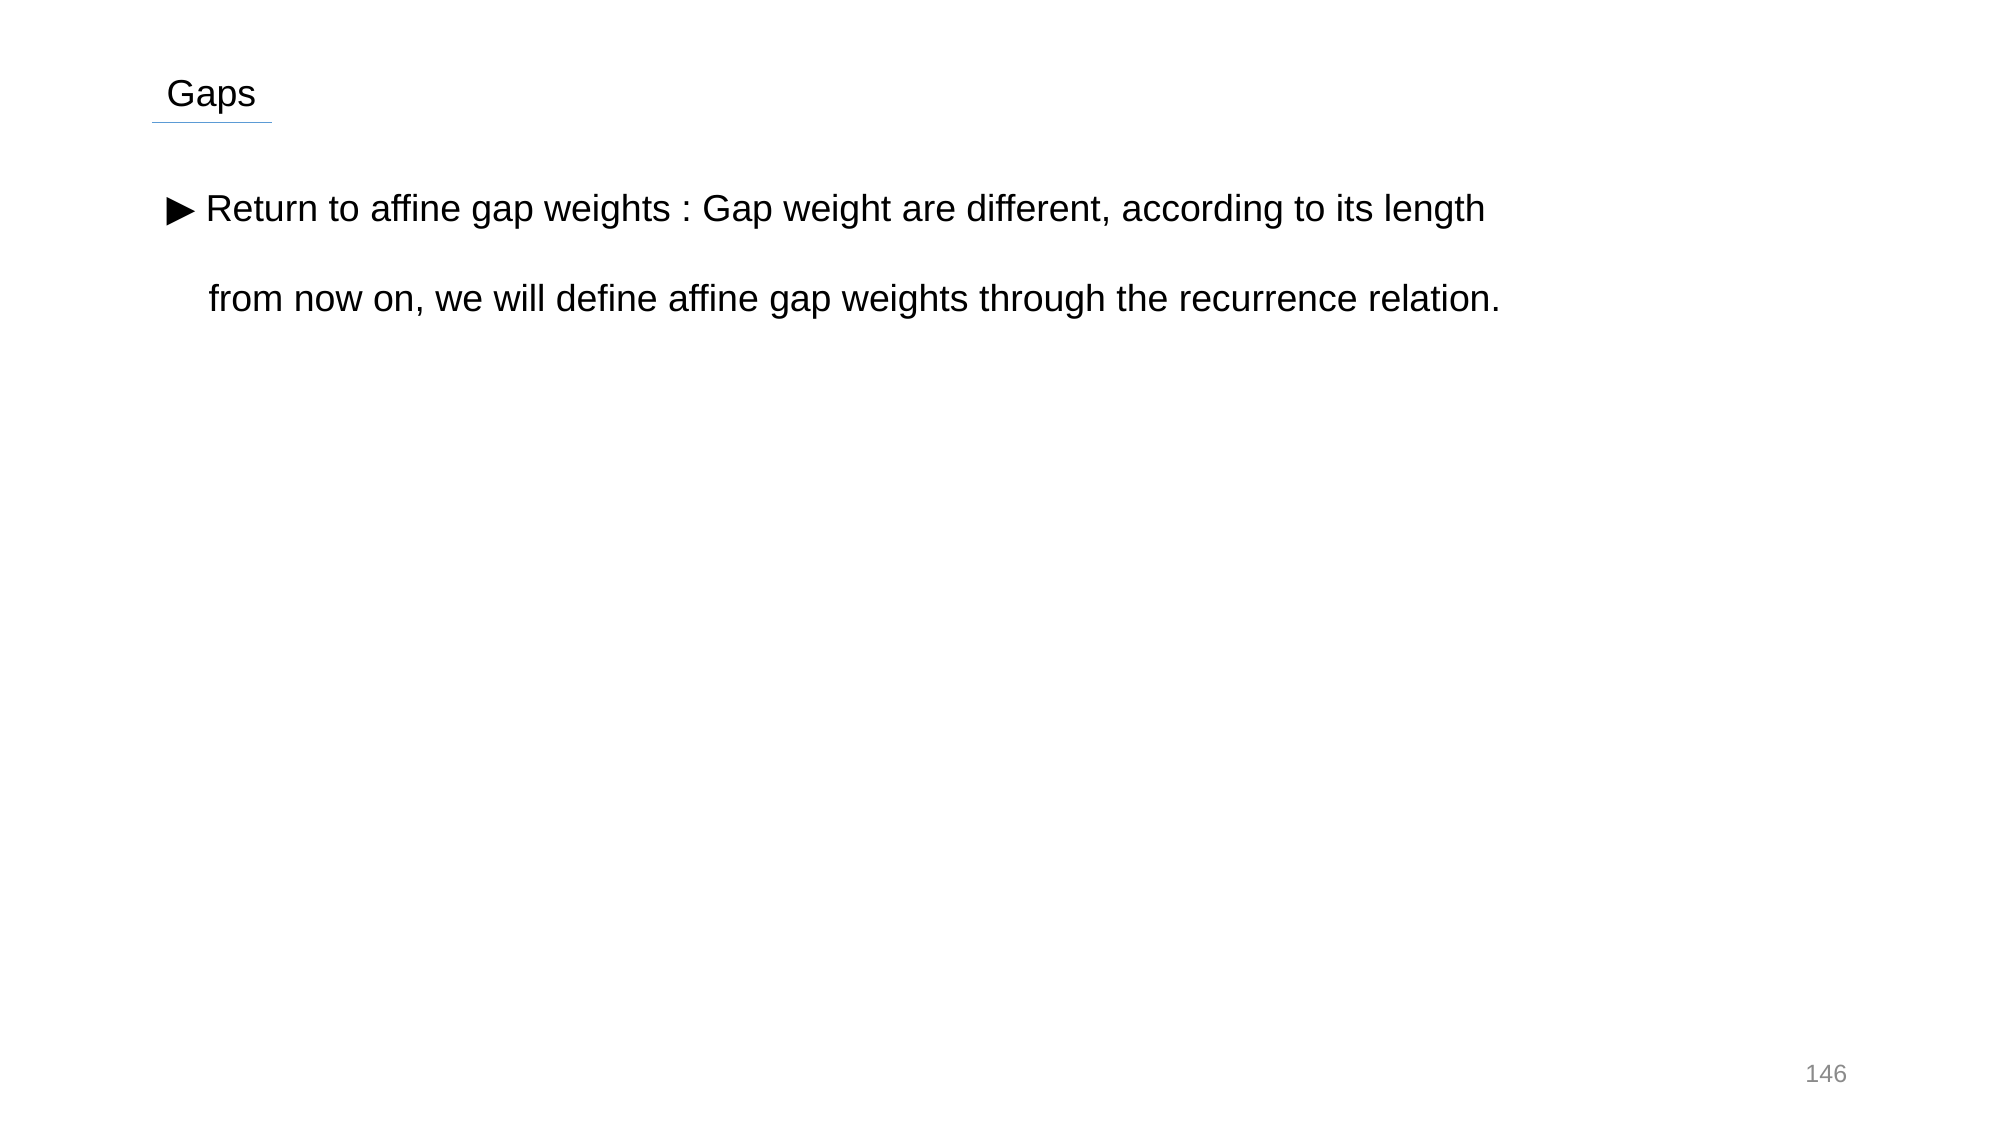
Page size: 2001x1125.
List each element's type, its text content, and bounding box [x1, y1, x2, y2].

slide_number 146 [1412, 1042, 1863, 1103]
text_box ▶ Return to affine gap weights : Gap weight are different, according to its length from now on, we will define affine gap weights through the recurrence relation. [151, 176, 1758, 327]
text_box Gaps [151, 61, 1253, 122]
